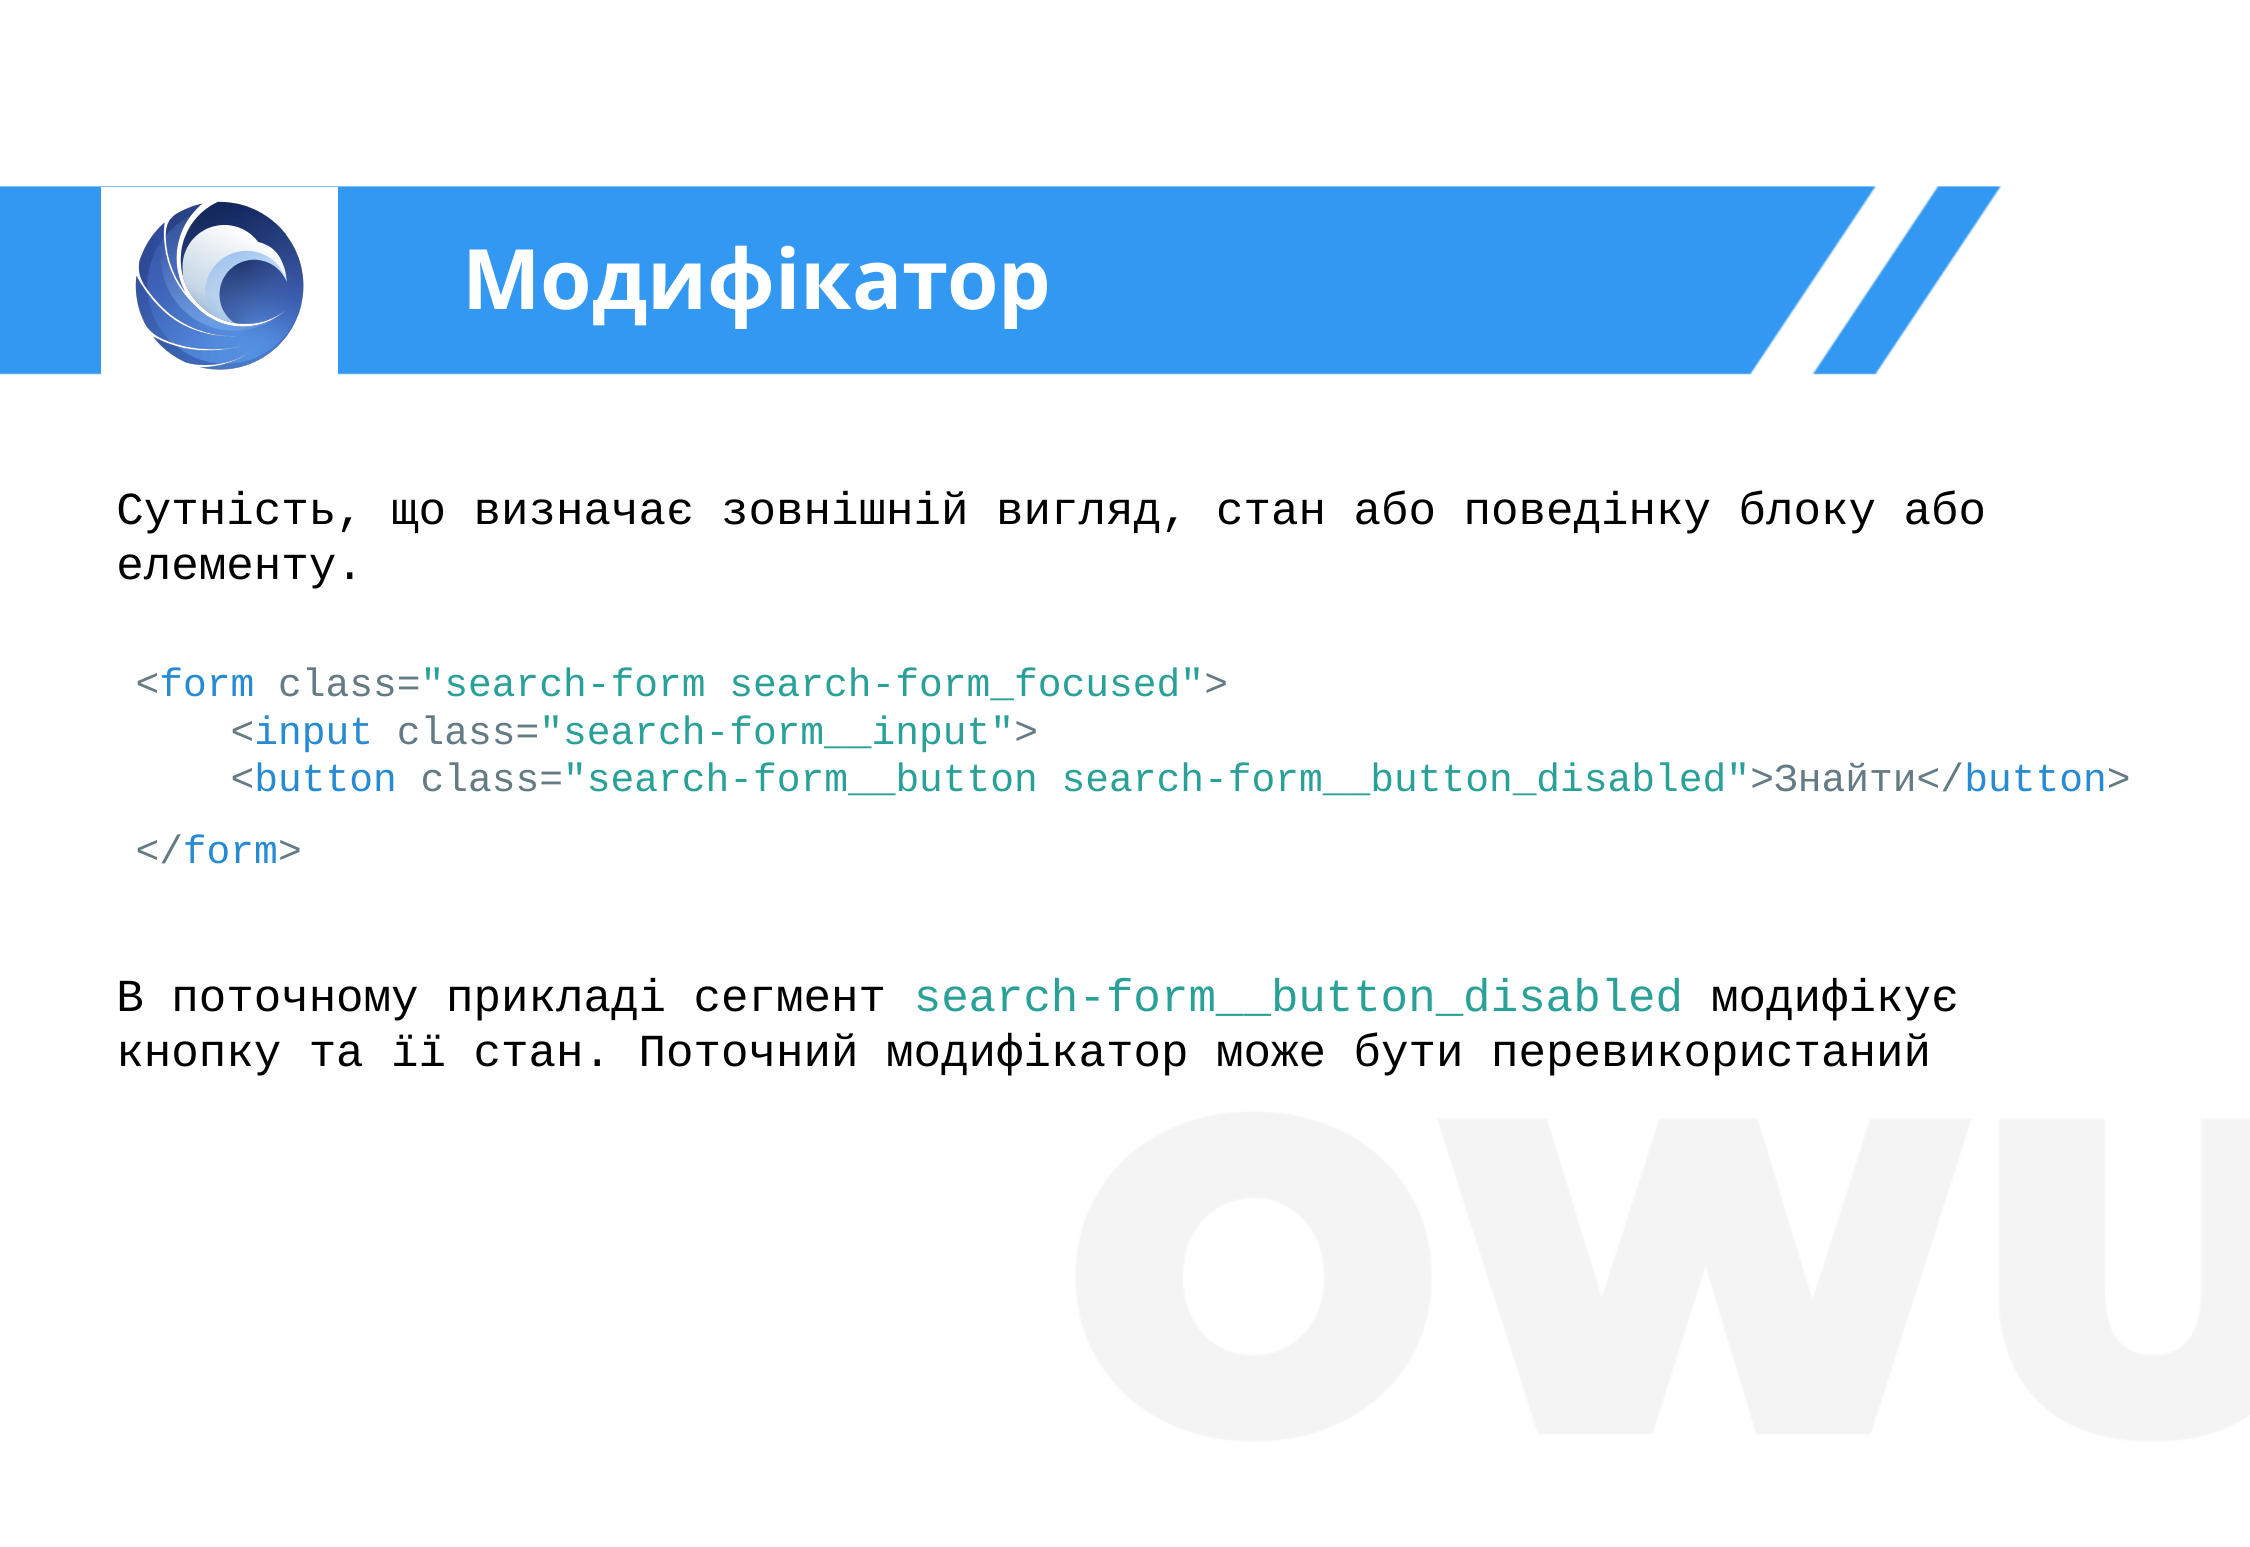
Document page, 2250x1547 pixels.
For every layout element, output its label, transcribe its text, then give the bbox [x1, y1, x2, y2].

text_box <form class="search-form search-form_focused"> <input class="search-form__input"> <button class="search-form__button search-form__button_disabled">Знайти</button> </form> [120, 642, 2250, 886]
text_box Cутність, що визначає зовнішній вигляд, стан або поведінку блоку або елементу. [101, 463, 2042, 604]
text_box [101, 187, 338, 389]
text_box В поточному прикладі сегмент search-form__button_disabled модифікує кнопку та її стан. Поточний модифікатор може бути перевикористаний [101, 950, 2042, 1091]
text_box Модифікатор [447, 210, 1746, 341]
picture [0, 0, 2250, 1547]
